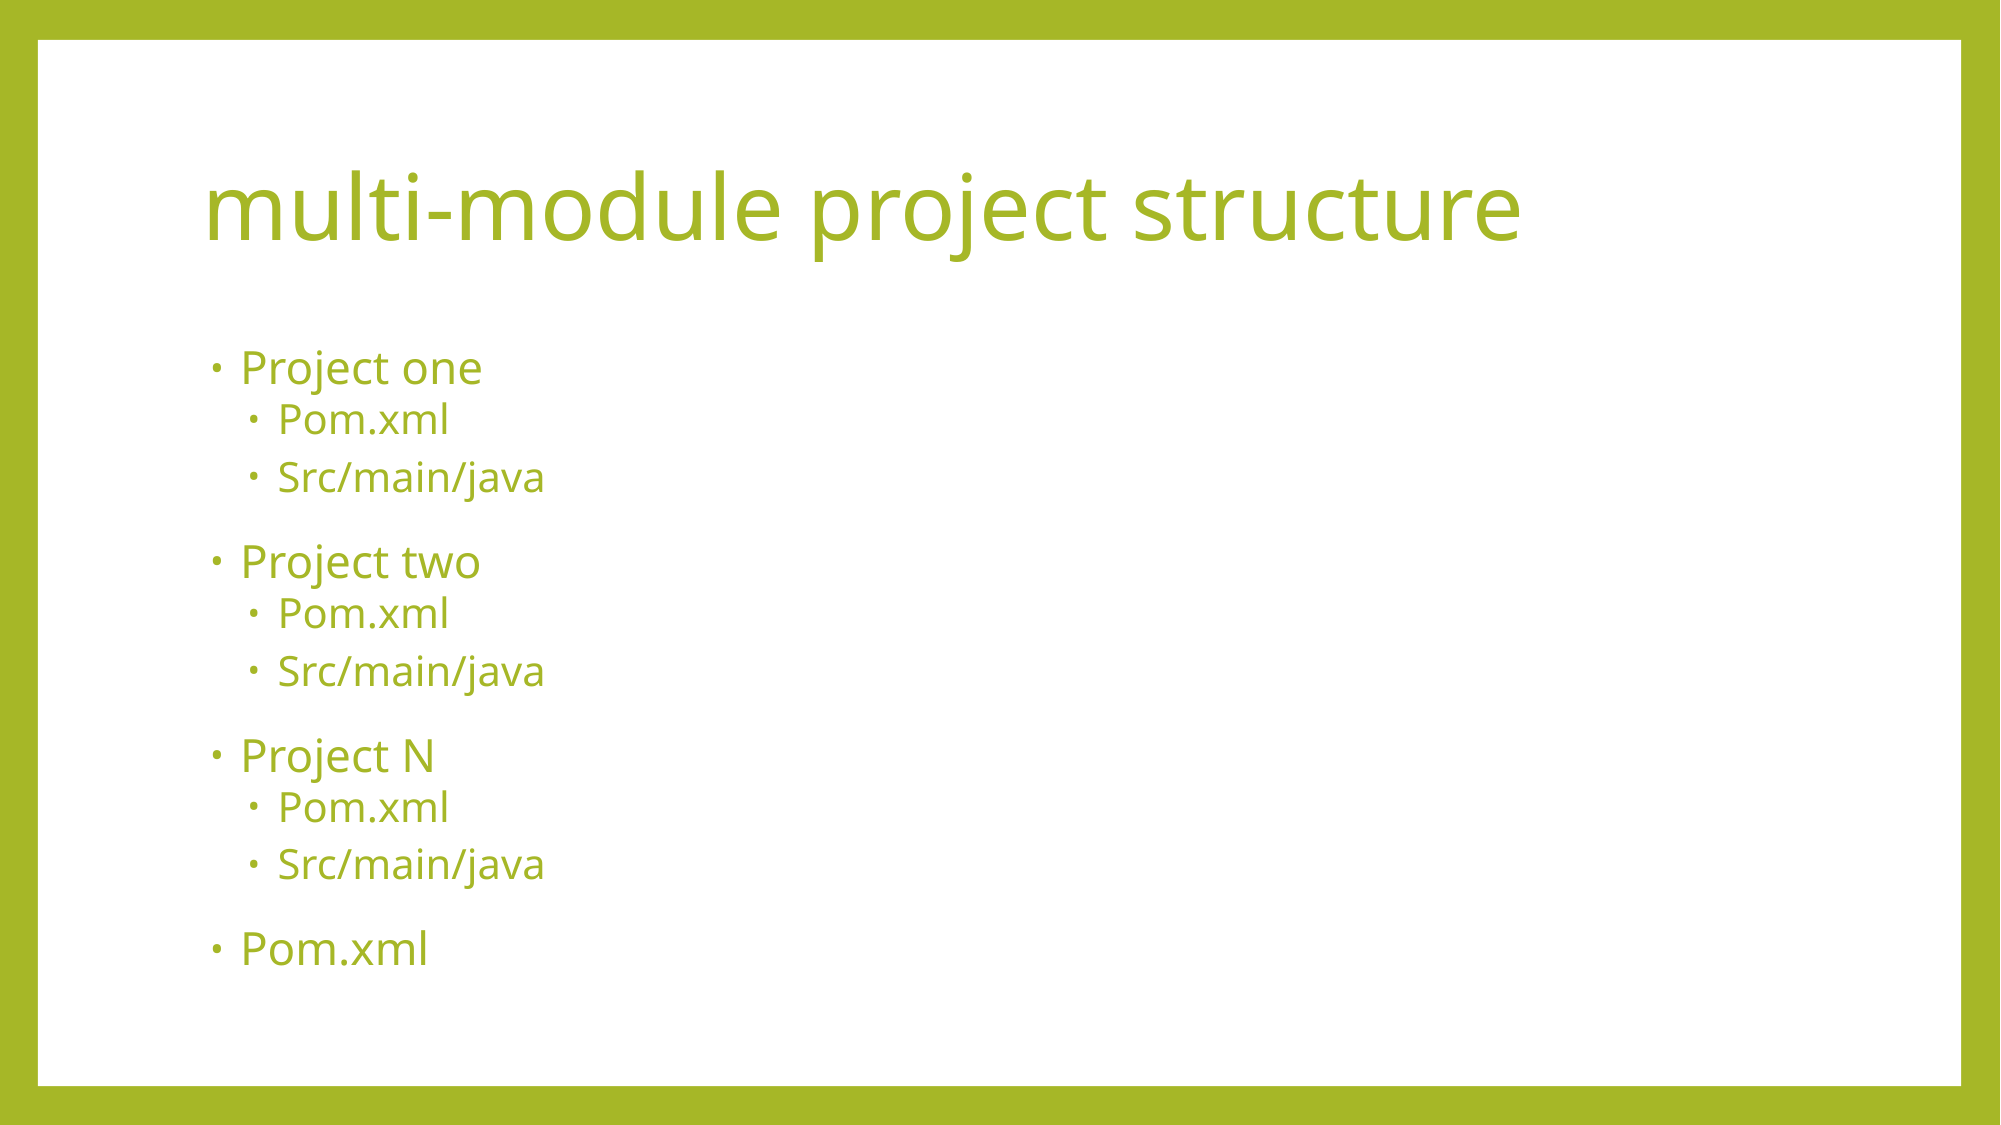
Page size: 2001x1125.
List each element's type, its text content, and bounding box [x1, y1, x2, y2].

title multi-module project structure [187, 99, 1808, 323]
list Project one Pom.xml Src/main/java Project two Pom.xml Src/main/java Project N Pom.xml Src/main/java Pom.xml [187, 337, 1808, 1000]
